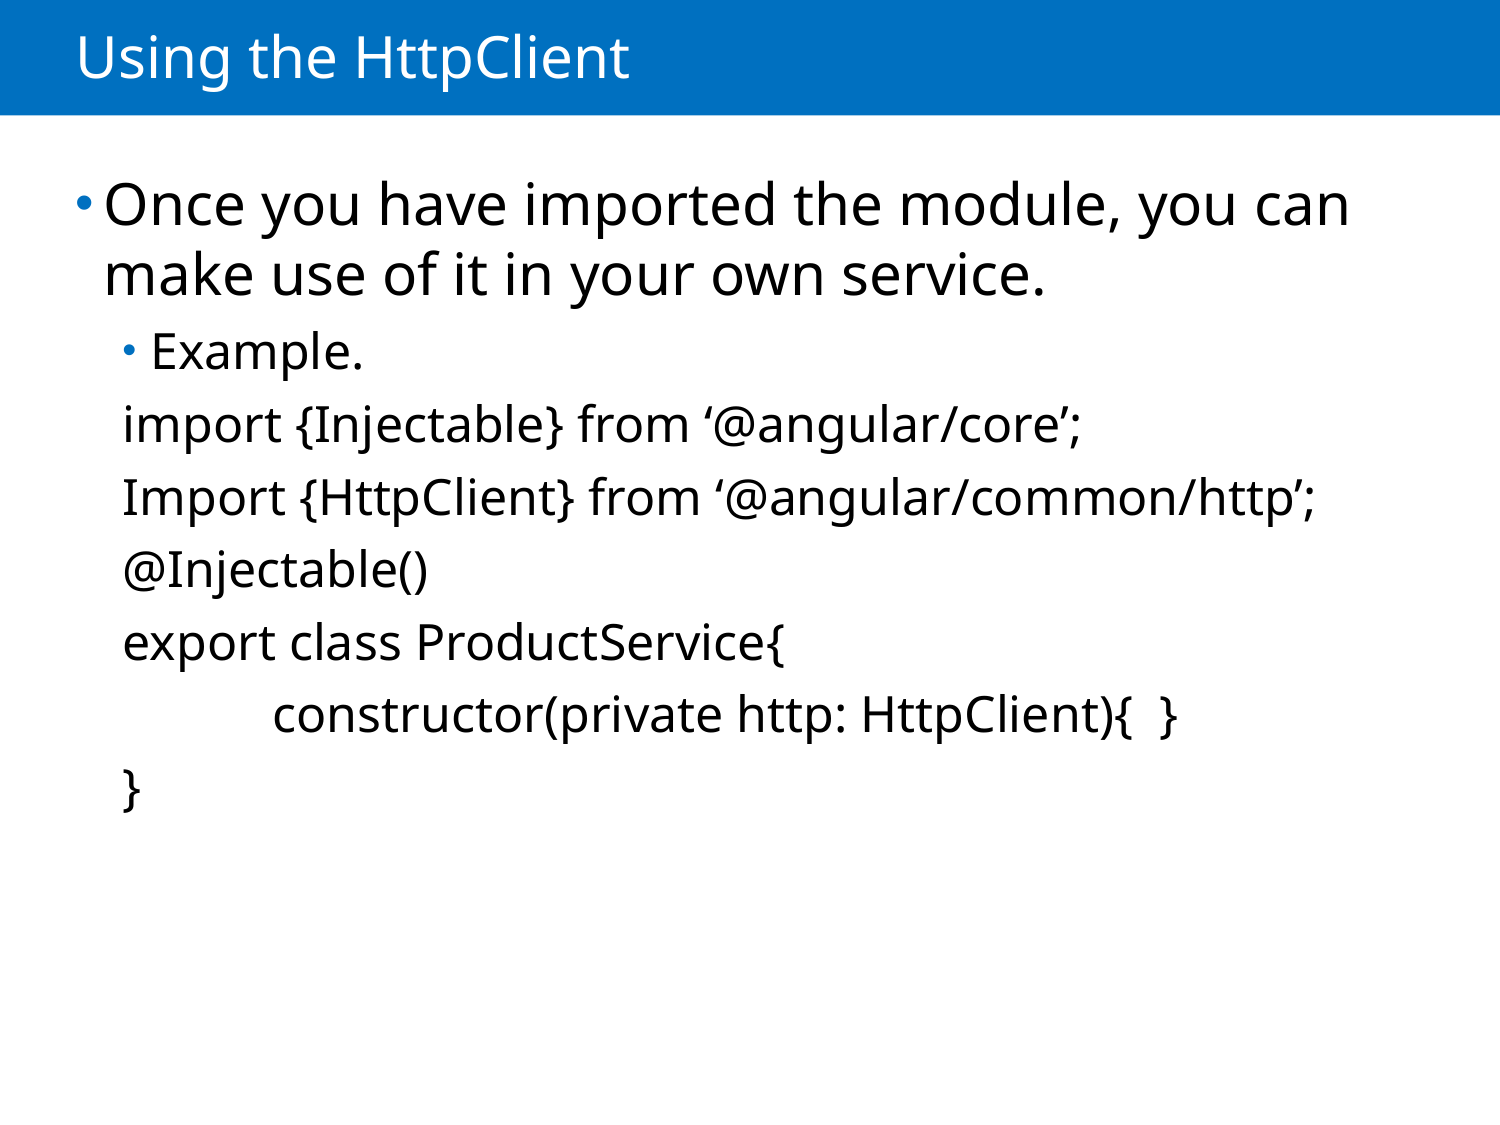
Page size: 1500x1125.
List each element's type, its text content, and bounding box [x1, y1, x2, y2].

list Once you have imported the module, you can make use of it in your own service. Example. import {Injectable} from ‘@angular/core’; Import {HttpClient} from ‘@angular/common/http’; @Injectable() export class ProductService{ constructor(private http: HttpClient){ } } [74, 167, 1408, 1013]
title Using the HttpClient [75, 0, 1351, 122]
